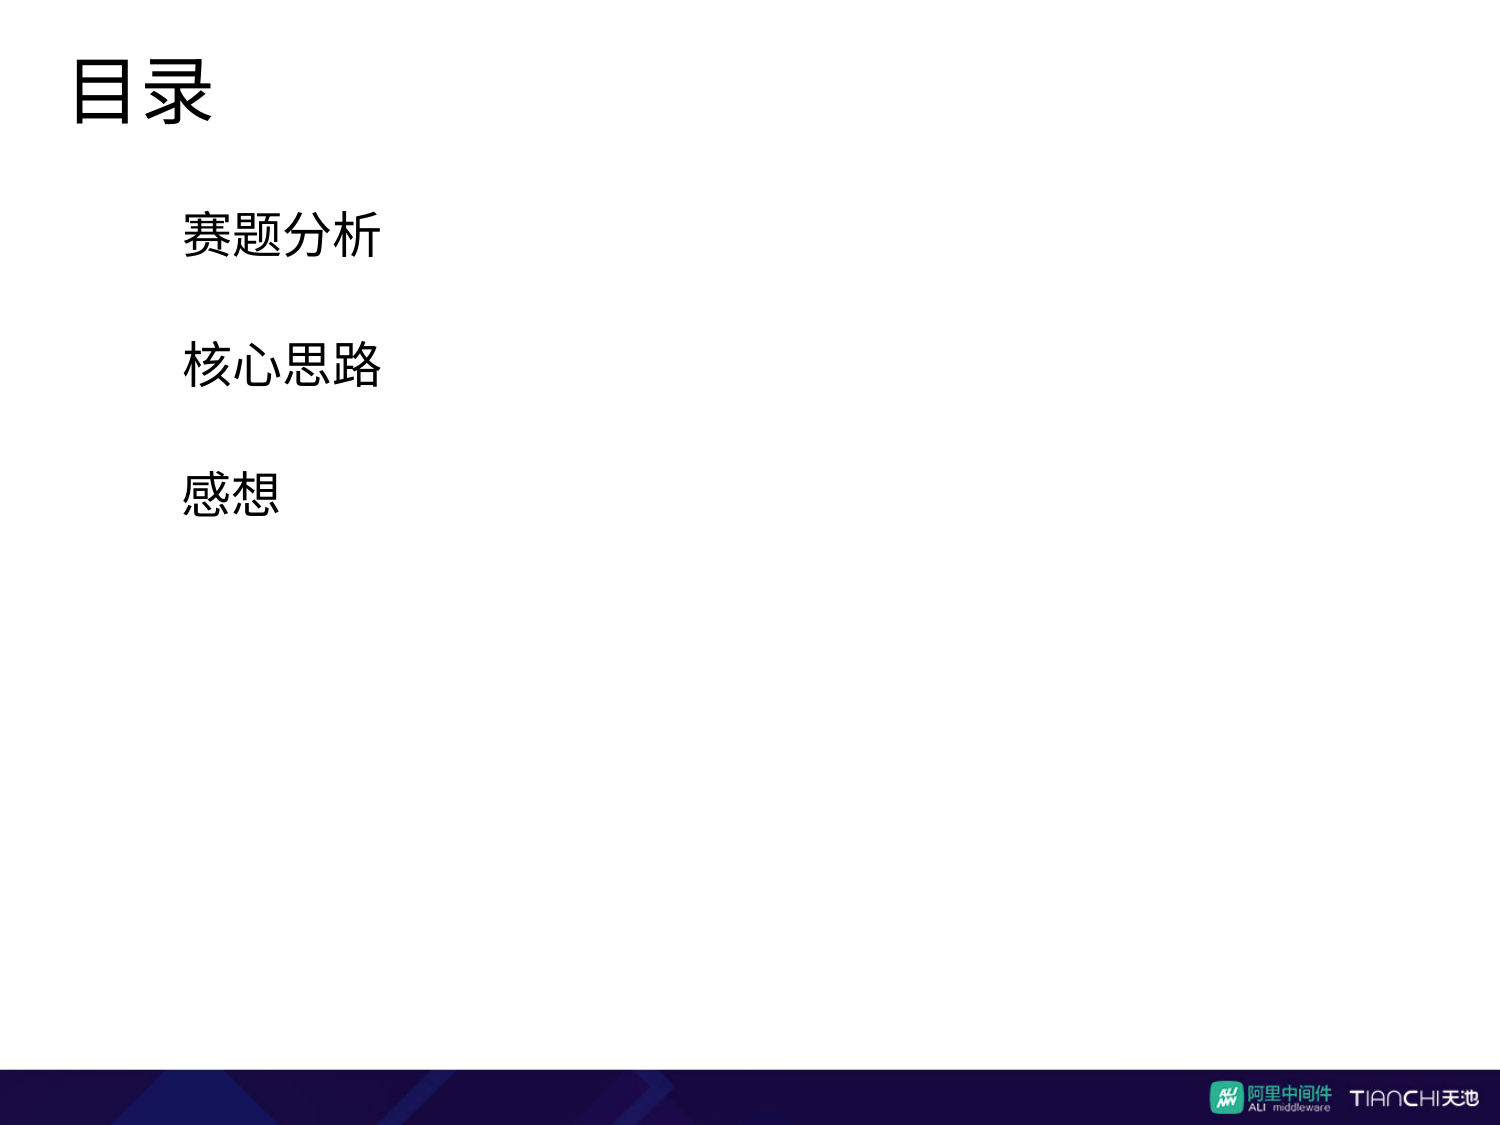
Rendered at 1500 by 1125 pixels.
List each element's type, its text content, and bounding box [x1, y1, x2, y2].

text_box 核心思路 [167, 326, 398, 401]
text_box 赛题分析 [167, 196, 398, 271]
picture [0, 0, 1500, 1125]
text_box 目录 [51, 36, 231, 141]
text_box 感想 [167, 456, 297, 531]
